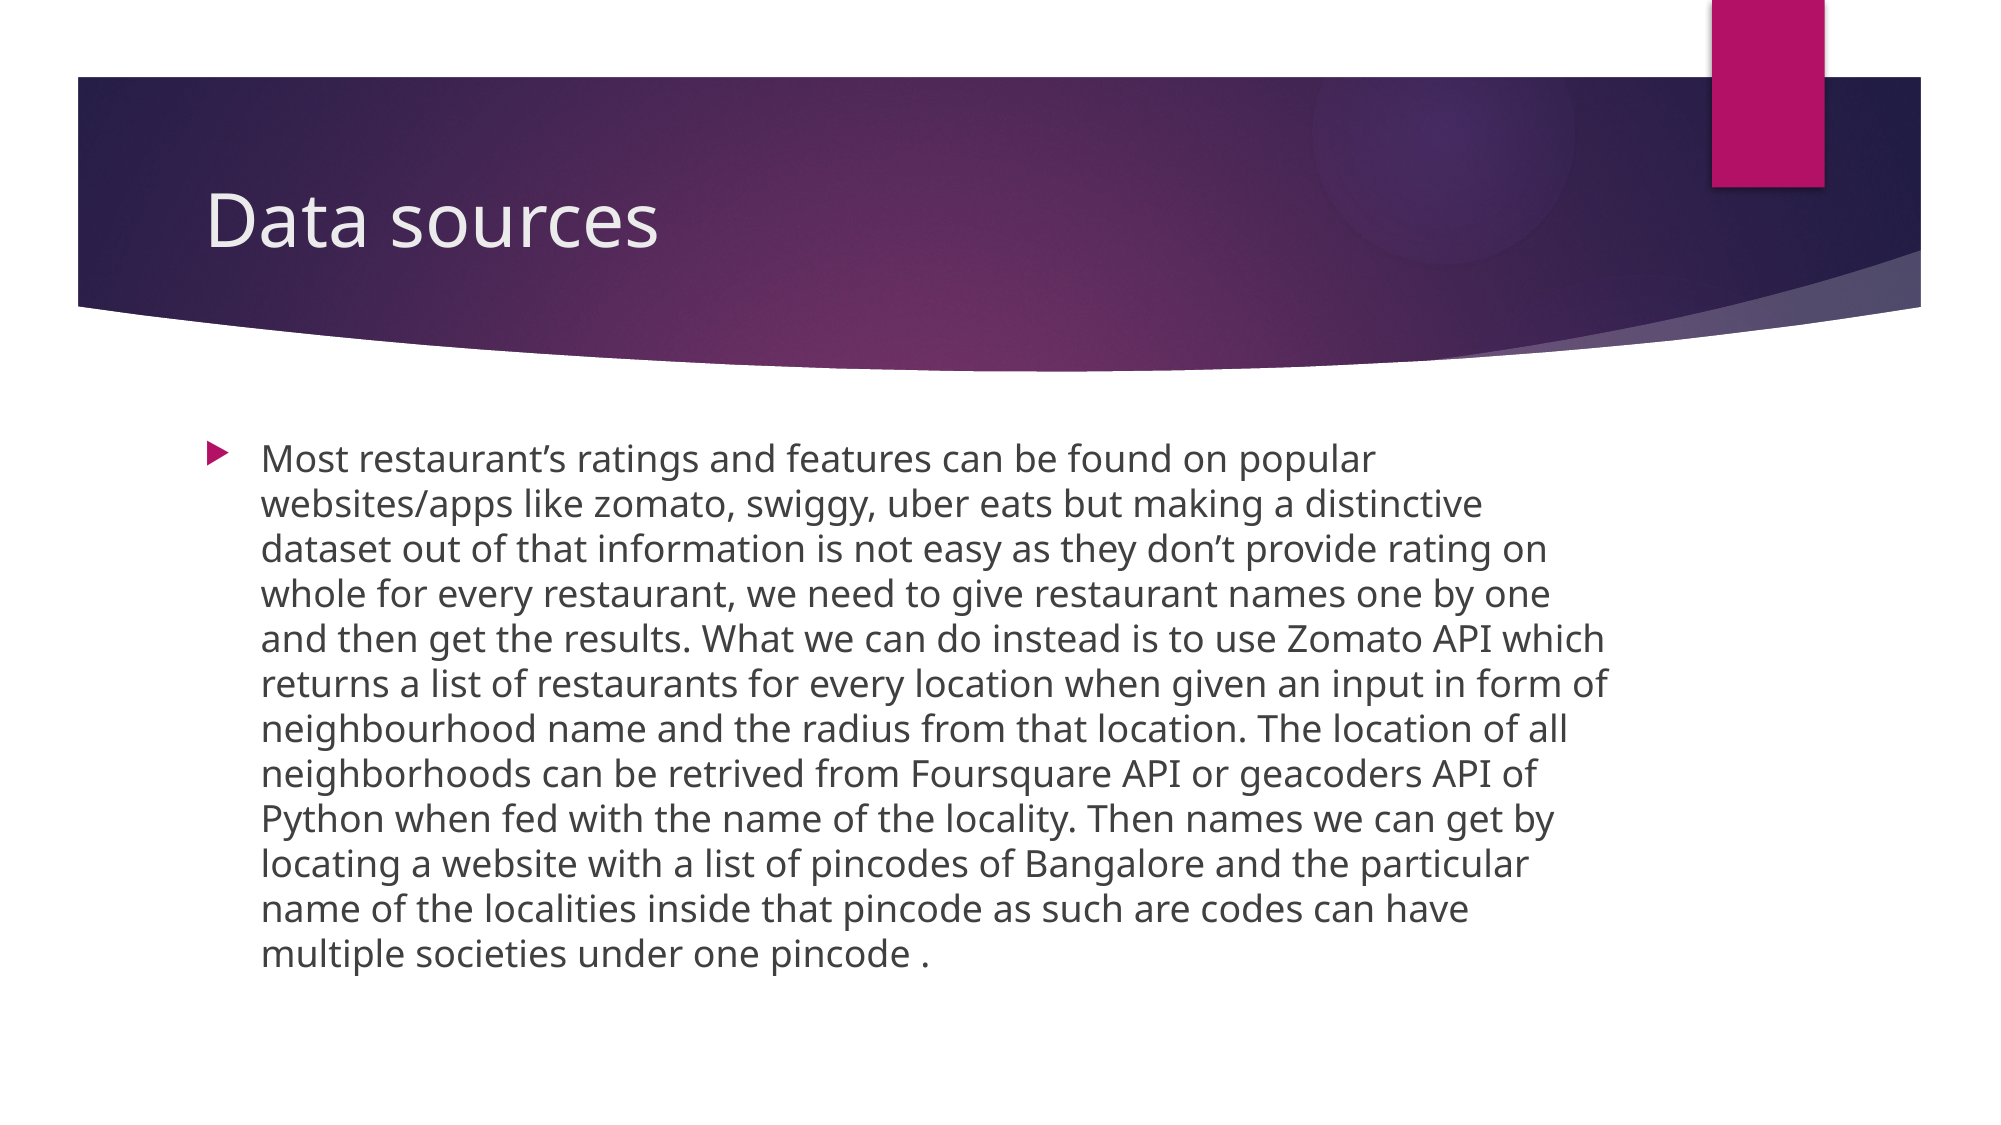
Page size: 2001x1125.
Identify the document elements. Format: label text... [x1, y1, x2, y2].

list Most restaurant’s ratings and features can be found on popular websites/apps like zomato, swiggy, uber eats but making a distinctive dataset out of that information is not easy as they don’t provide rating on whole for every restaurant, we need to give restaurant names one by one and then get the results. What we can do instead is to use Zomato API which returns a list of restaurants for every location when given an input in form of neighbourhood name and the radius from that location. The location of all neighborhoods can be retrived from Foursquare API or geacoders API of Python when fed with the name of the locality. Then names we can get by locating a website with a list of pincodes of Bangalore and the particular name of the localities inside that pincode as such are codes can have multiple societies under one pincode . [189, 427, 1638, 988]
title Data sources [189, 159, 1627, 276]
